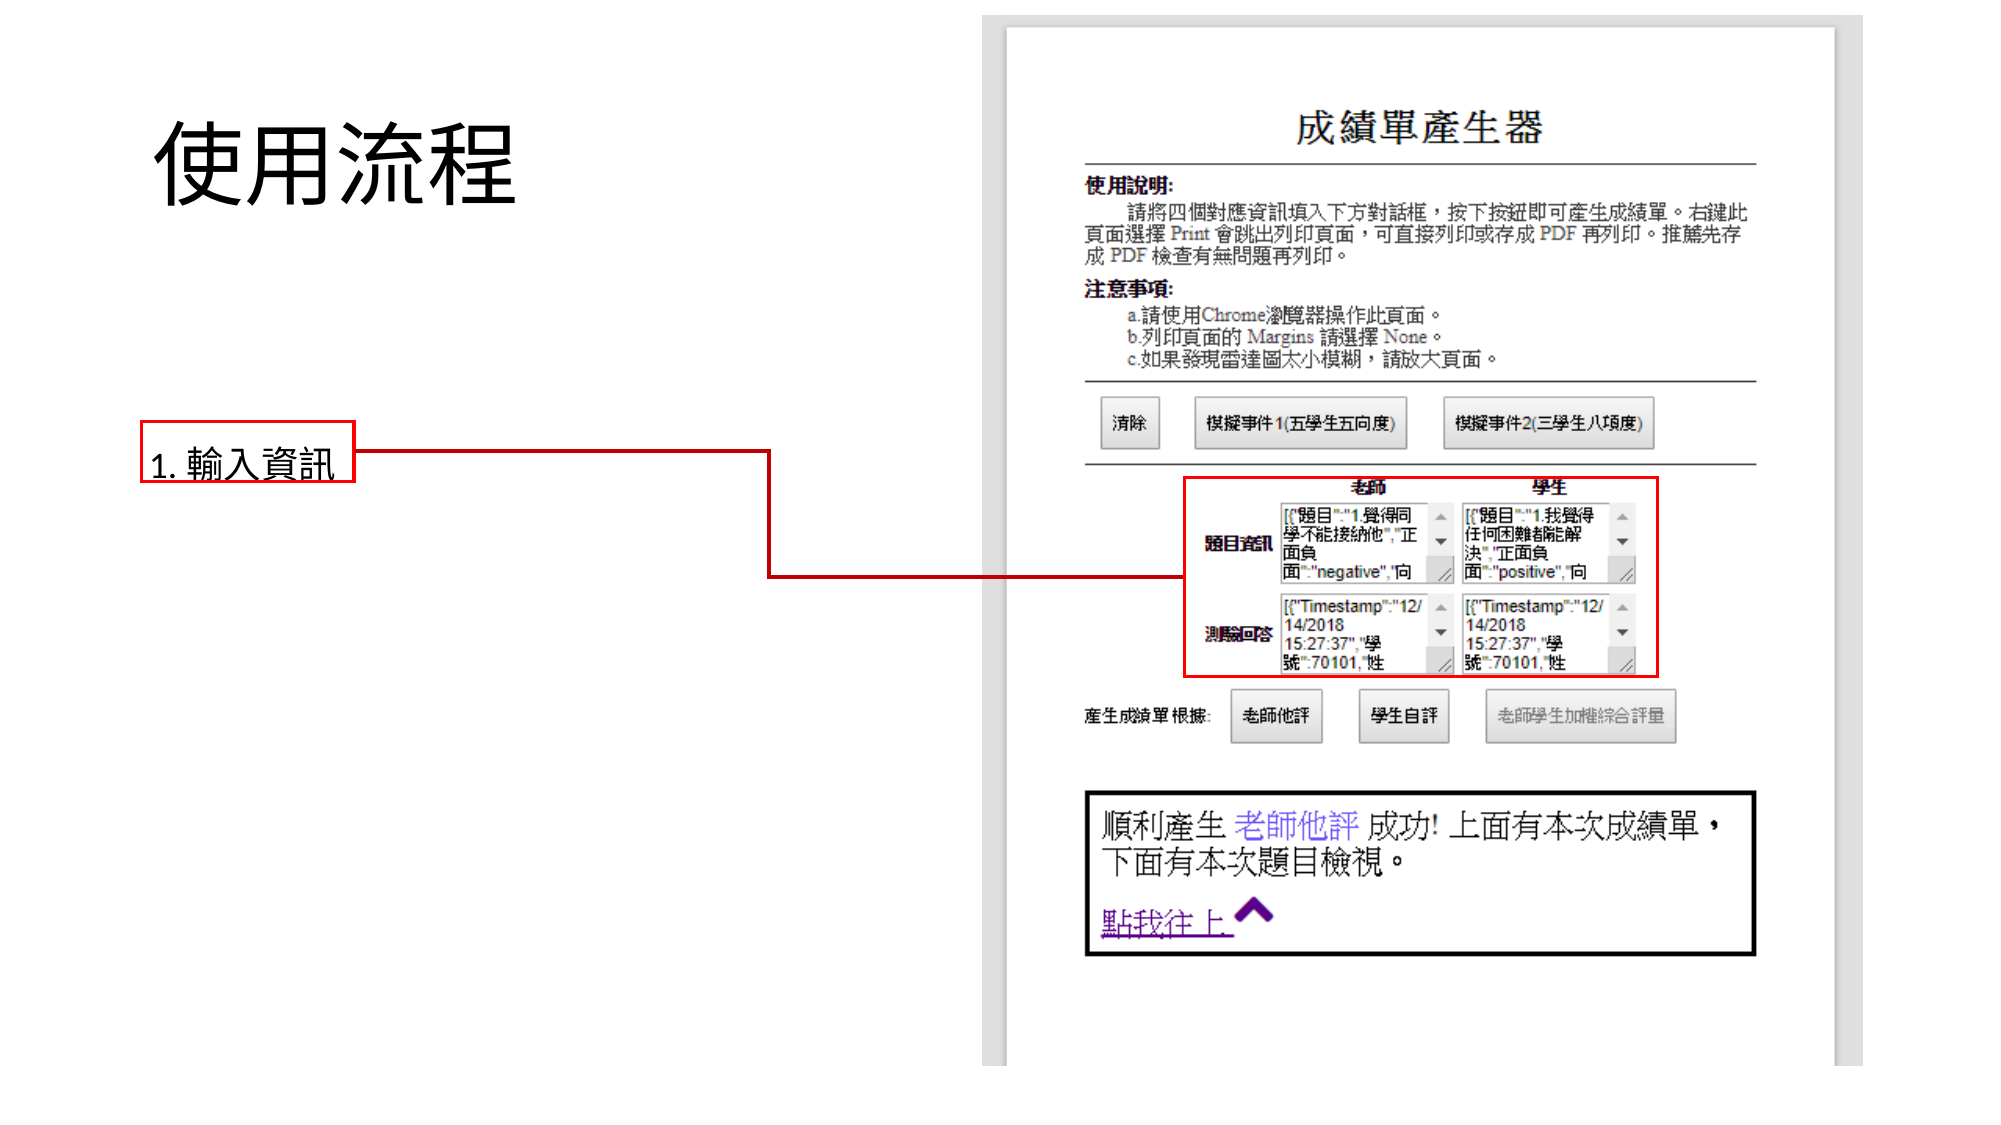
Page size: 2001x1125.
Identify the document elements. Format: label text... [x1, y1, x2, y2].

text_box [140, 420, 355, 482]
text_box 1.輸入資訊 [134, 388, 352, 584]
picture [982, 15, 1863, 1066]
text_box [354, 451, 1185, 578]
title 使用流程 [137, 59, 982, 278]
